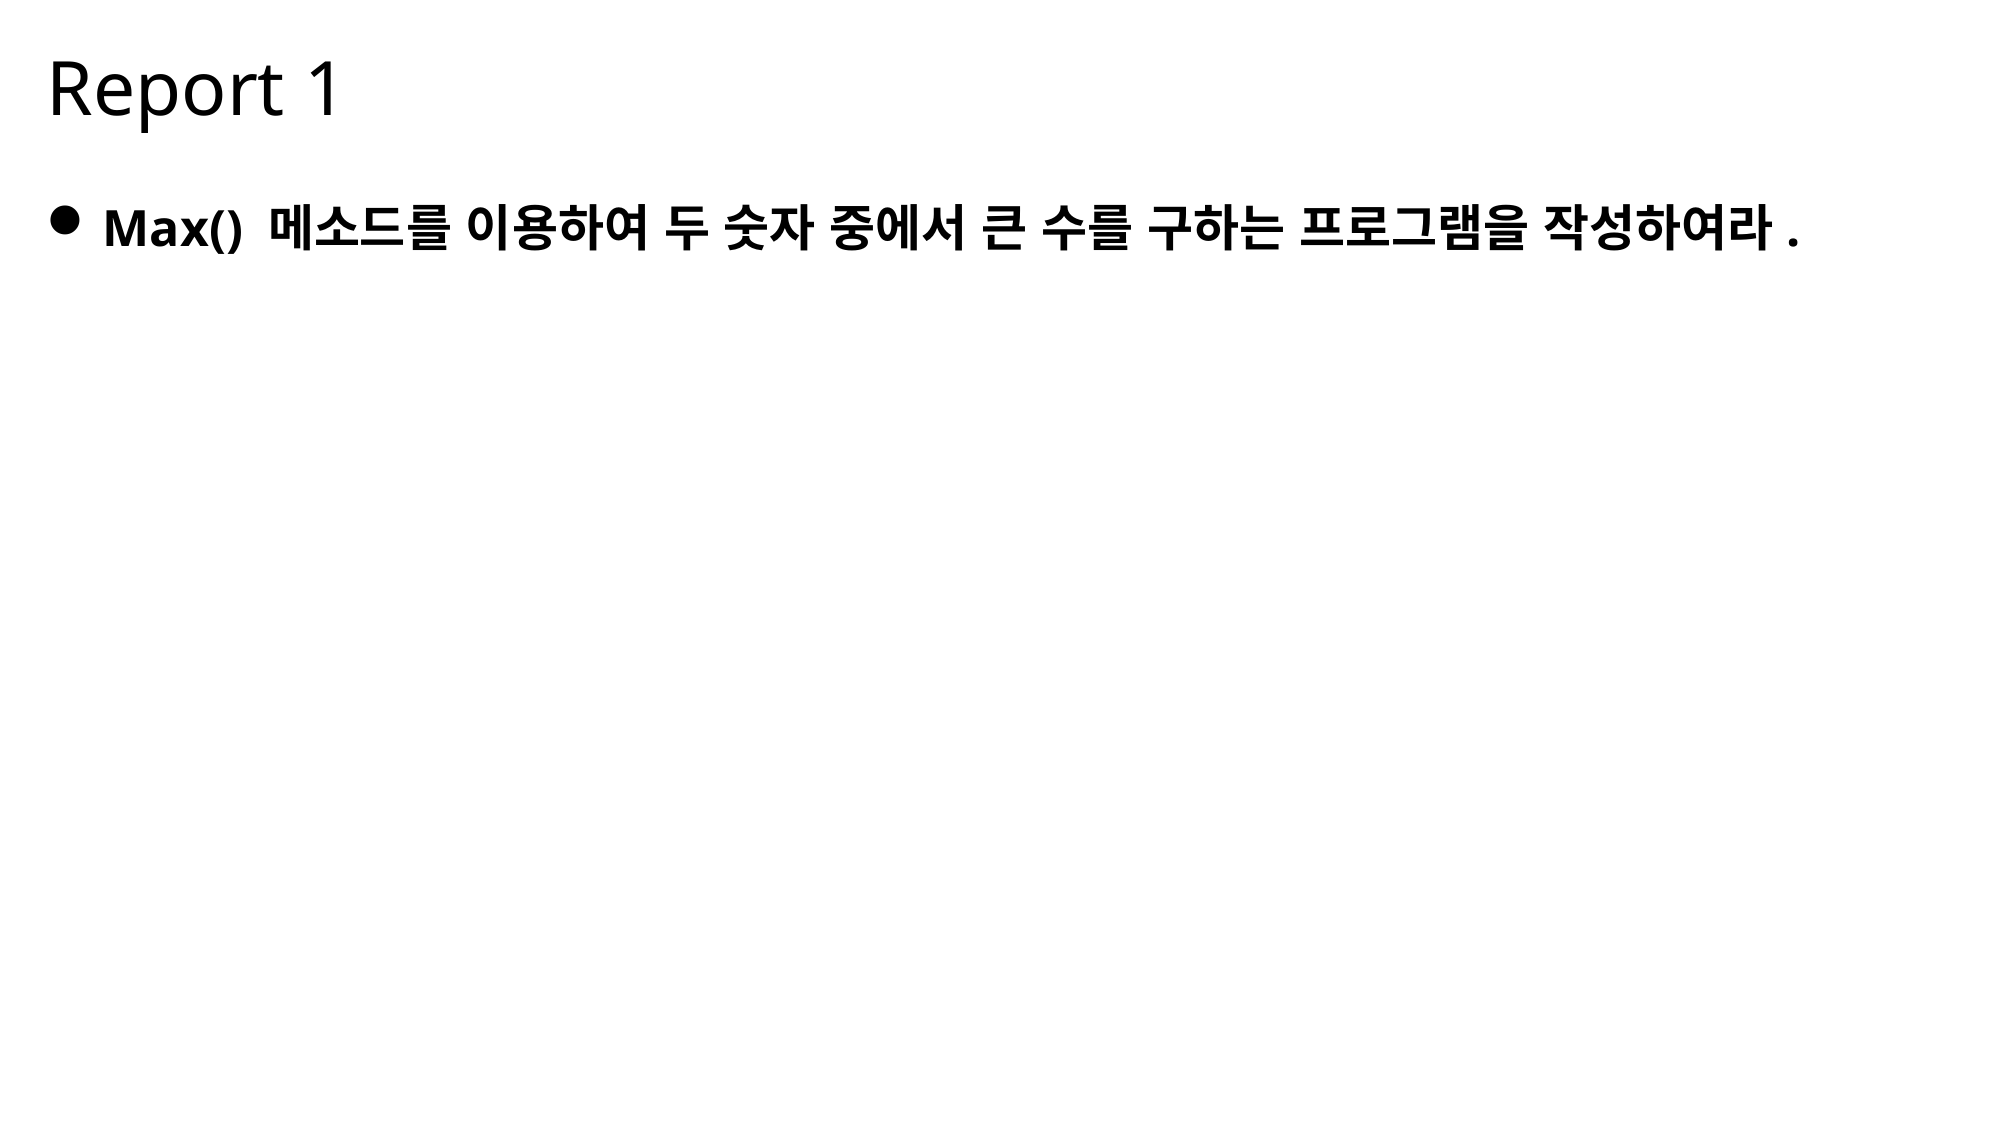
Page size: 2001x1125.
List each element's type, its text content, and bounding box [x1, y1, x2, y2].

text_box Max() 메소드를 이용하여 두 숫자 중에서 큰 수를 구하는 프로그램을 작성하여라. [31, 188, 2000, 264]
text_box Report 1 [31, 33, 675, 138]
